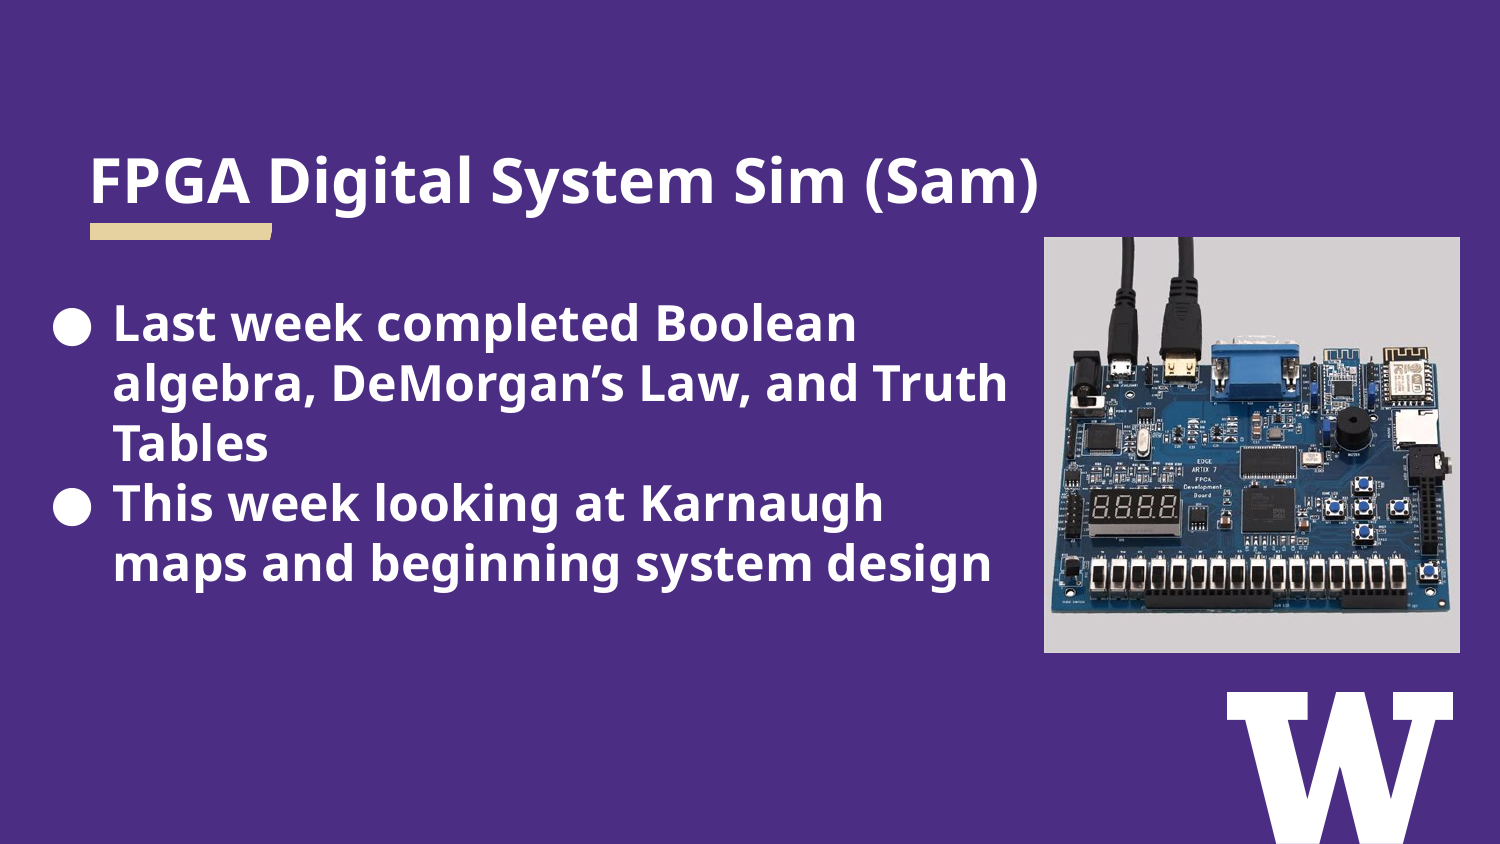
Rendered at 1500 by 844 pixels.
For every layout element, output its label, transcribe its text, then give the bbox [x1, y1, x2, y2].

picture [90, 224, 272, 240]
picture [1044, 236, 1461, 653]
list Last week completed Boolean algebra, DeMorgan’s Law, and Truth Tables This week looking at Karnaugh maps and beginning system design [22, 283, 1045, 672]
picture [1227, 692, 1453, 844]
title FPGA Digital System Sim (Sam) [73, 60, 1419, 224]
